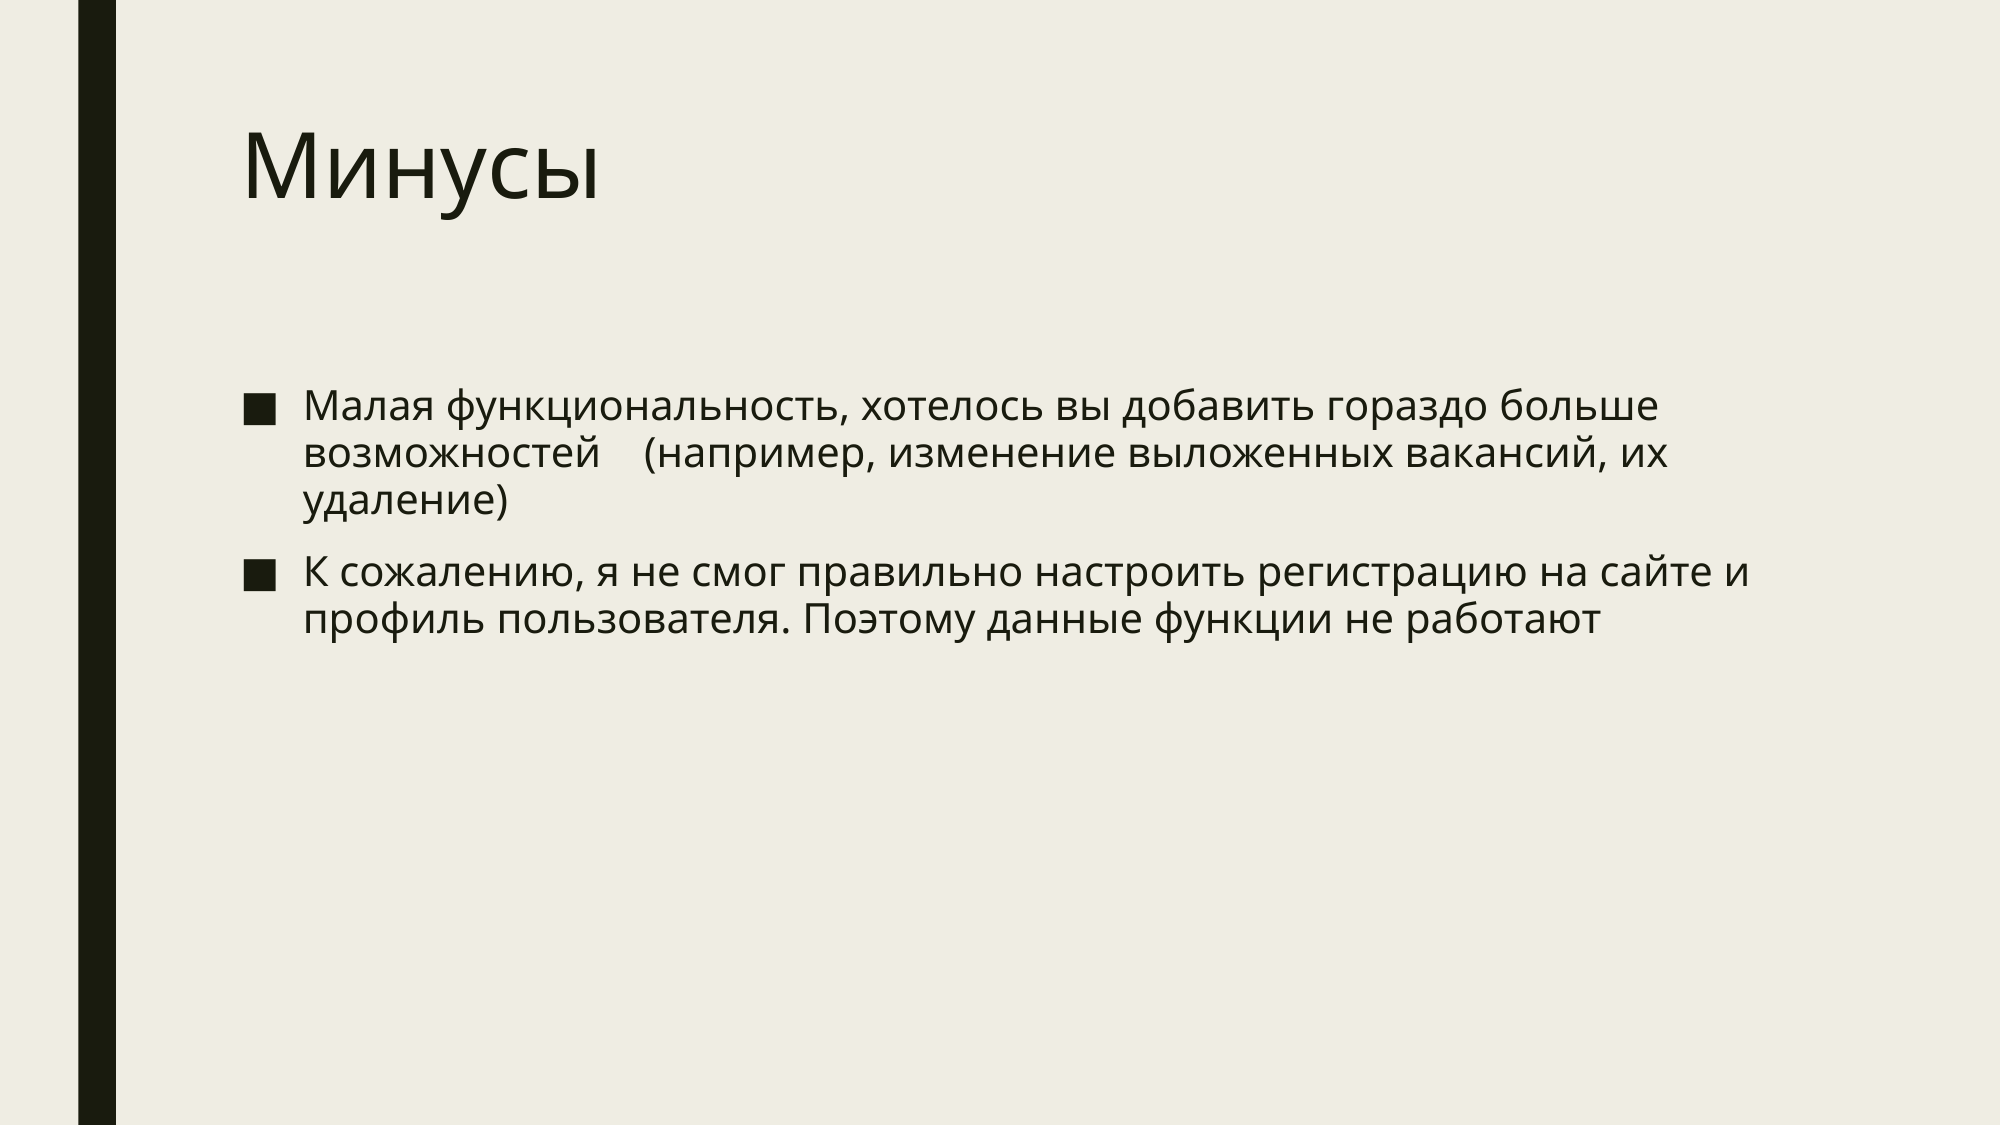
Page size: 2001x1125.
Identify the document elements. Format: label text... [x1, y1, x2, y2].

title Минусы [225, 112, 1800, 357]
list Малая функциональность, хотелось вы добавить гораздо больше возможностей (например, изменение выложенных вакансий, их удаление) К сожалению, я не смог правильно настроить регистрацию на сайте и профиль пользователя. Поэтому данные функции не работают [225, 375, 1800, 963]
